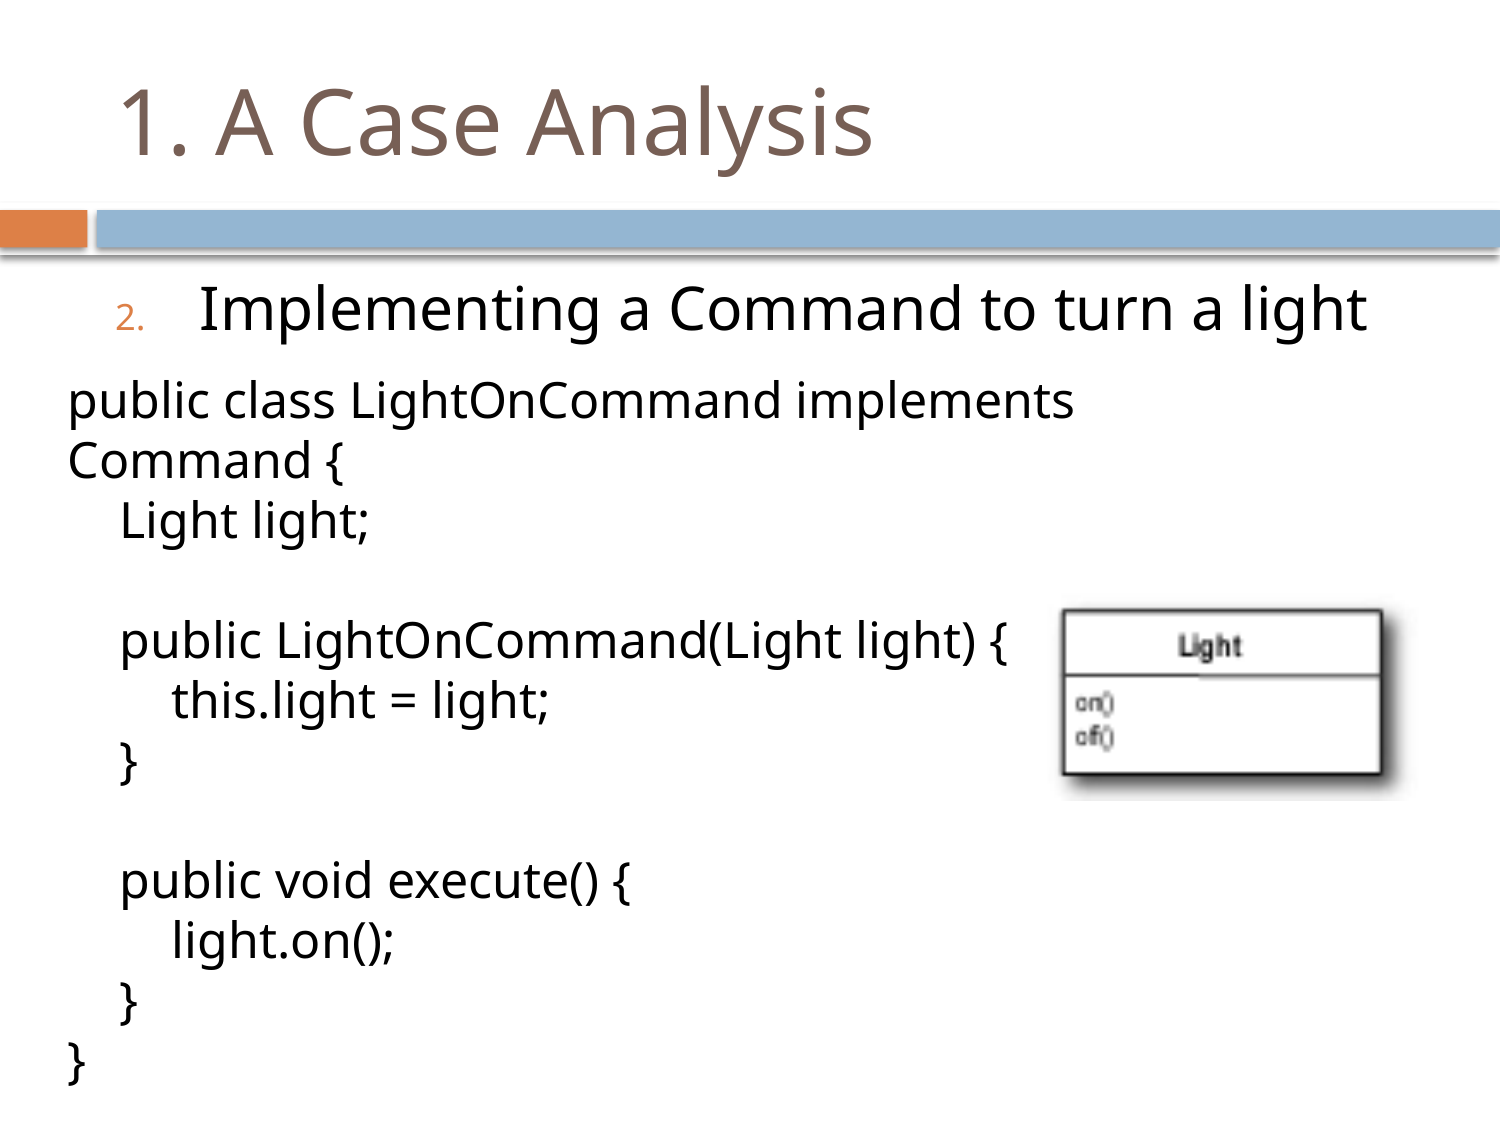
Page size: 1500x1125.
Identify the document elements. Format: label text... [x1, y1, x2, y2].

list Implementing a Command to turn a light [100, 262, 1438, 1000]
picture [1042, 585, 1422, 801]
text_box public class LightOnCommand implements Command { Light light; public LightOnCommand(Light light) { this.light = light; } public void execute() { light.on(); } } [53, 361, 1122, 1097]
title 1. A Case Analysis [100, 37, 1438, 200]
